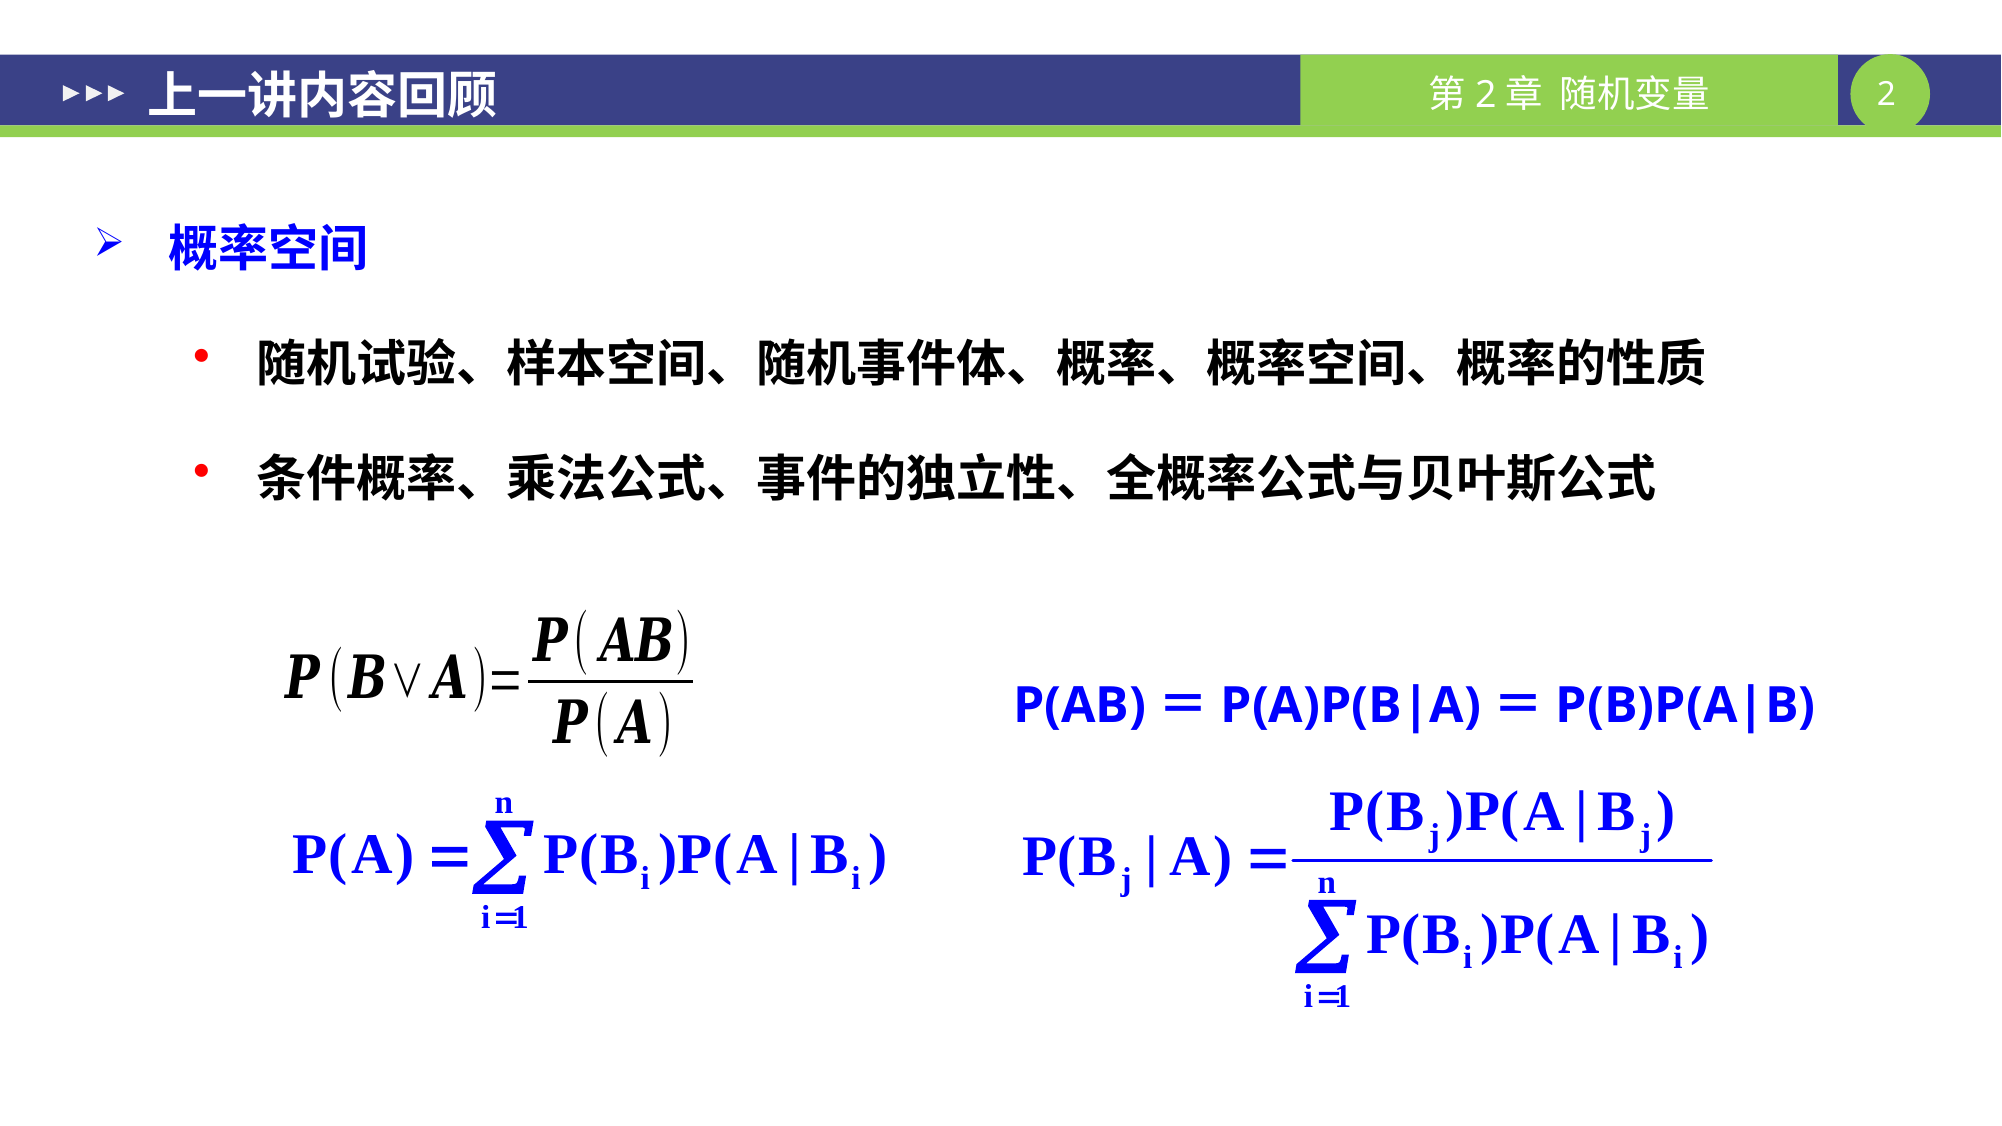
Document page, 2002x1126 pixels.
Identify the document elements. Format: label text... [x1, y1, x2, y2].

text_box P(AB)＝P(A)P(B|A)＝P(B)P(A|B) [913, 605, 1915, 740]
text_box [283, 777, 898, 942]
list 概率空间 随机试验、样本空间、随机事件体、概率、概率空间、概率的性质 条件概率、乘法公式、事件的独立性、全概率公式与贝叶斯公式 [73, 176, 1928, 724]
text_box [1013, 774, 1726, 1020]
title 上一讲内容回顾 [127, 57, 1003, 129]
